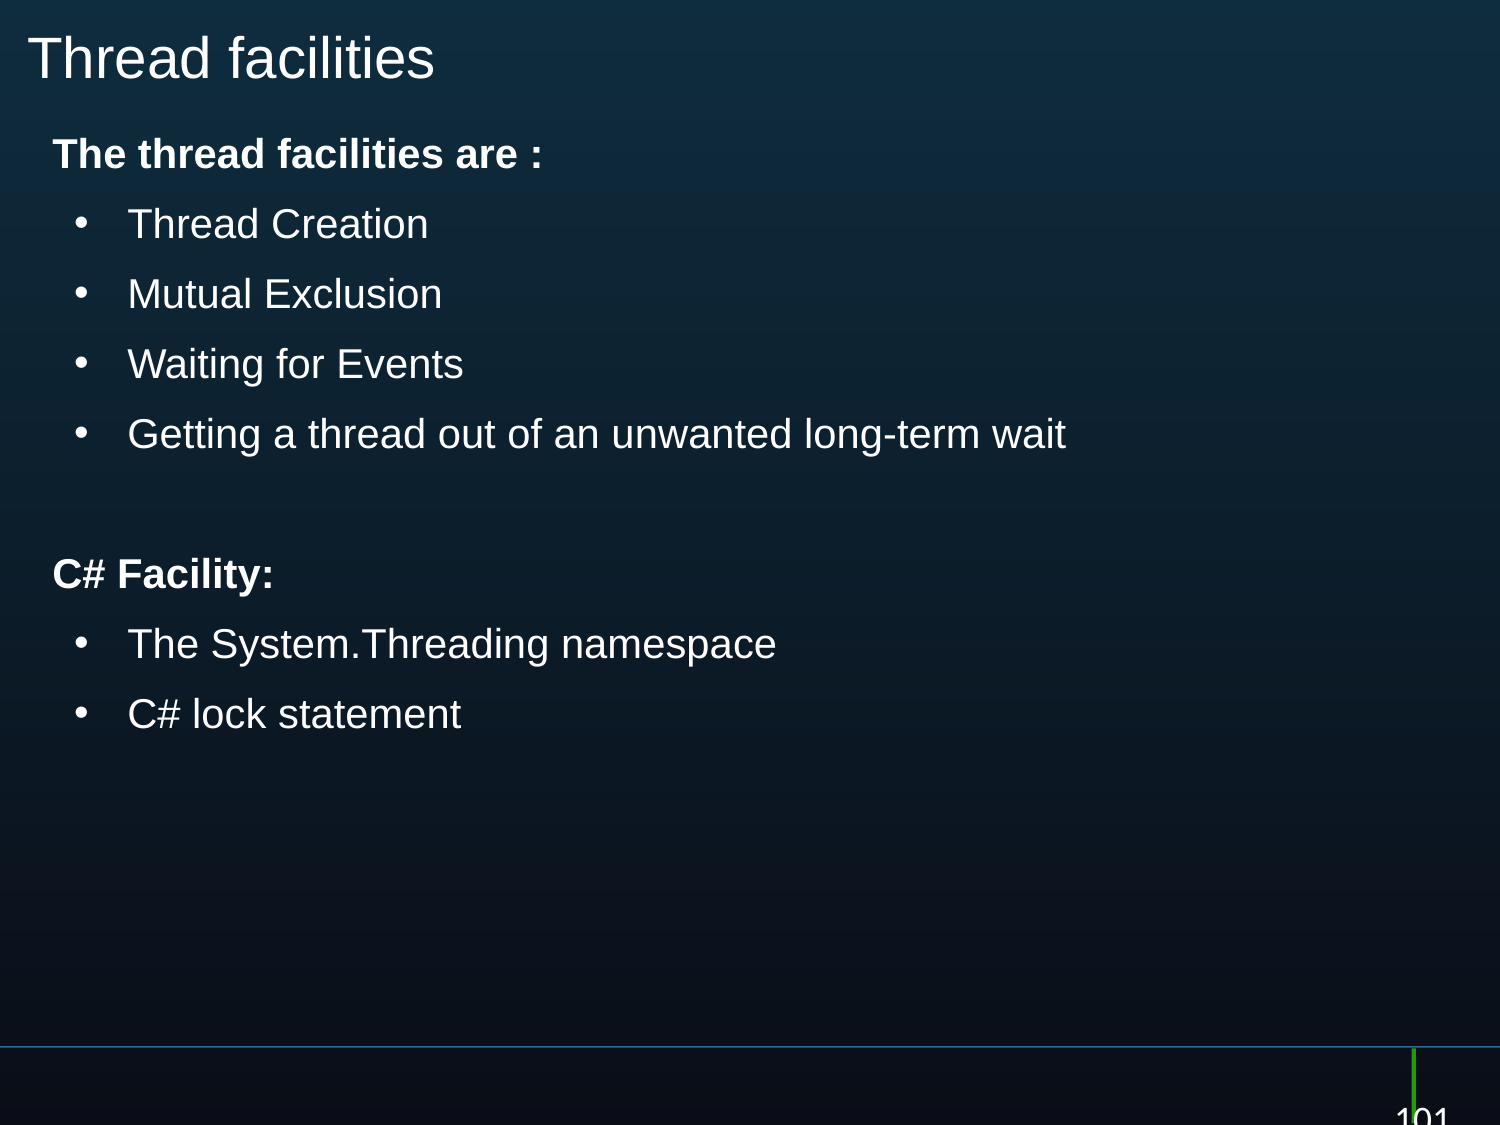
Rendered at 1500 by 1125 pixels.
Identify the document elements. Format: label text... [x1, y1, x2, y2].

title Thread facilities [12, 12, 1138, 100]
slide_number 101 [1379, 1087, 1500, 1125]
list The thread facilities are : Thread Creation Mutual Exclusion Waiting for Events Getting a thread out of an unwanted long-term wait C# Facility: The System.Threading namespace C# lock statement [37, 99, 1388, 1005]
